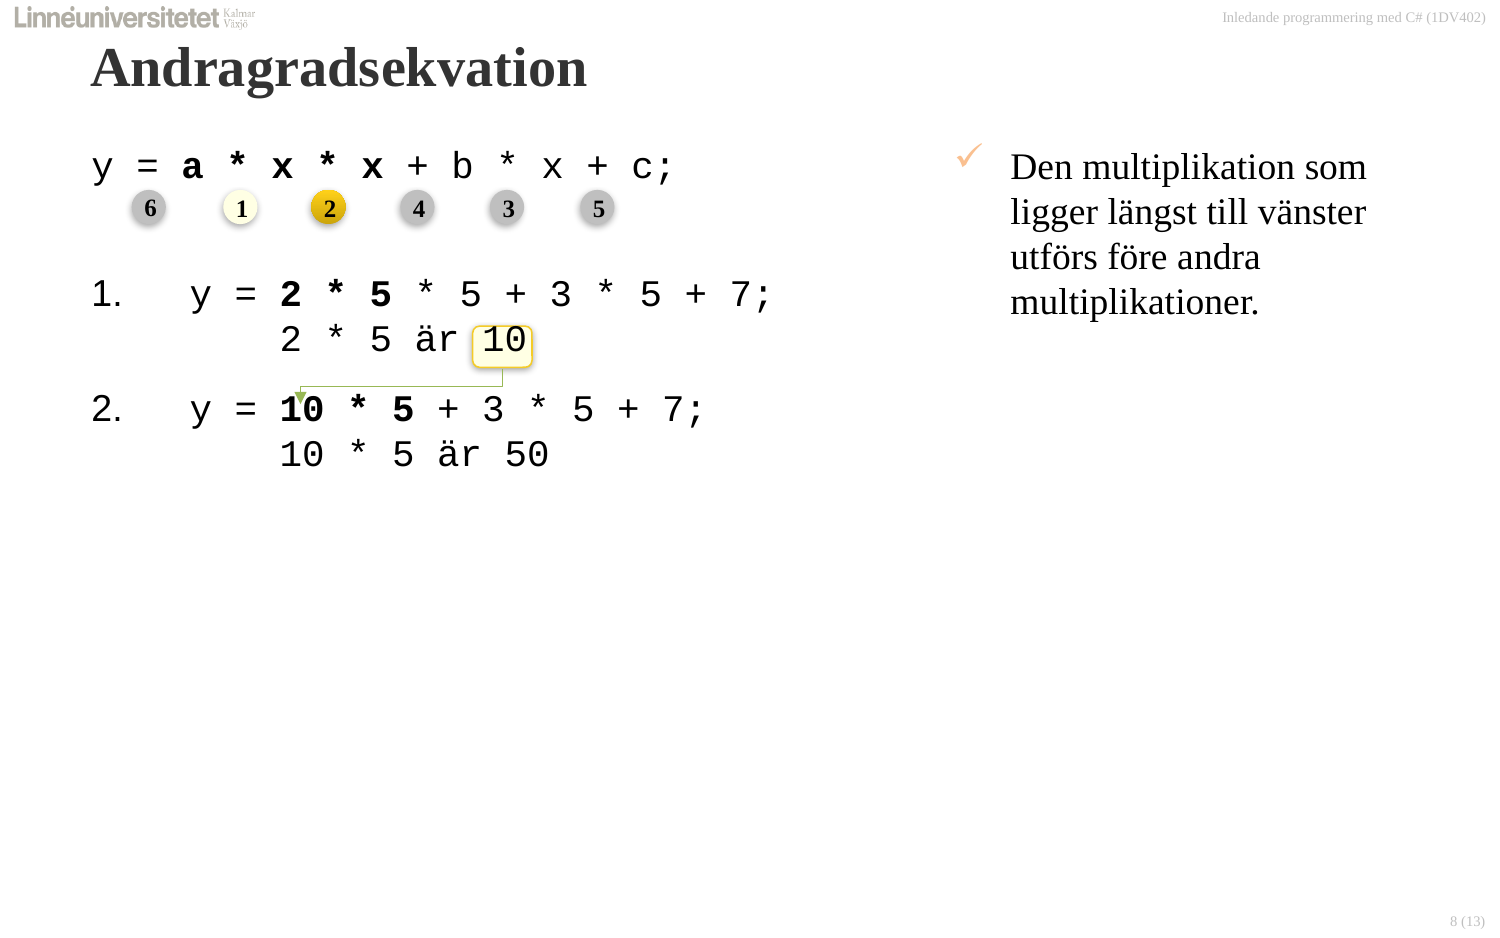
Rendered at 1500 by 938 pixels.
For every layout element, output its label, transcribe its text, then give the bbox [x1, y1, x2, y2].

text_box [383, 285, 420, 488]
text_box 3 [489, 189, 525, 225]
text_box 4 [400, 189, 435, 225]
text_box 1 [223, 189, 258, 225]
list Den multiplikation som ligger längst till vänster utförs före andra multiplikationer. [938, 133, 1426, 893]
text_box y = a * x * x + b * x + c; y = 2 * 5 * 5 + 3 * 5 + 7; 2 * 5 är 10 y = 10 * 5 + 3 * 5 + 7; 10 * 5 är 50 [76, 134, 927, 855]
text_box 2 [311, 189, 346, 225]
text_box 5 [580, 189, 615, 225]
text_box 6 [131, 189, 166, 225]
title Andragradsekvation [74, 15, 1426, 115]
